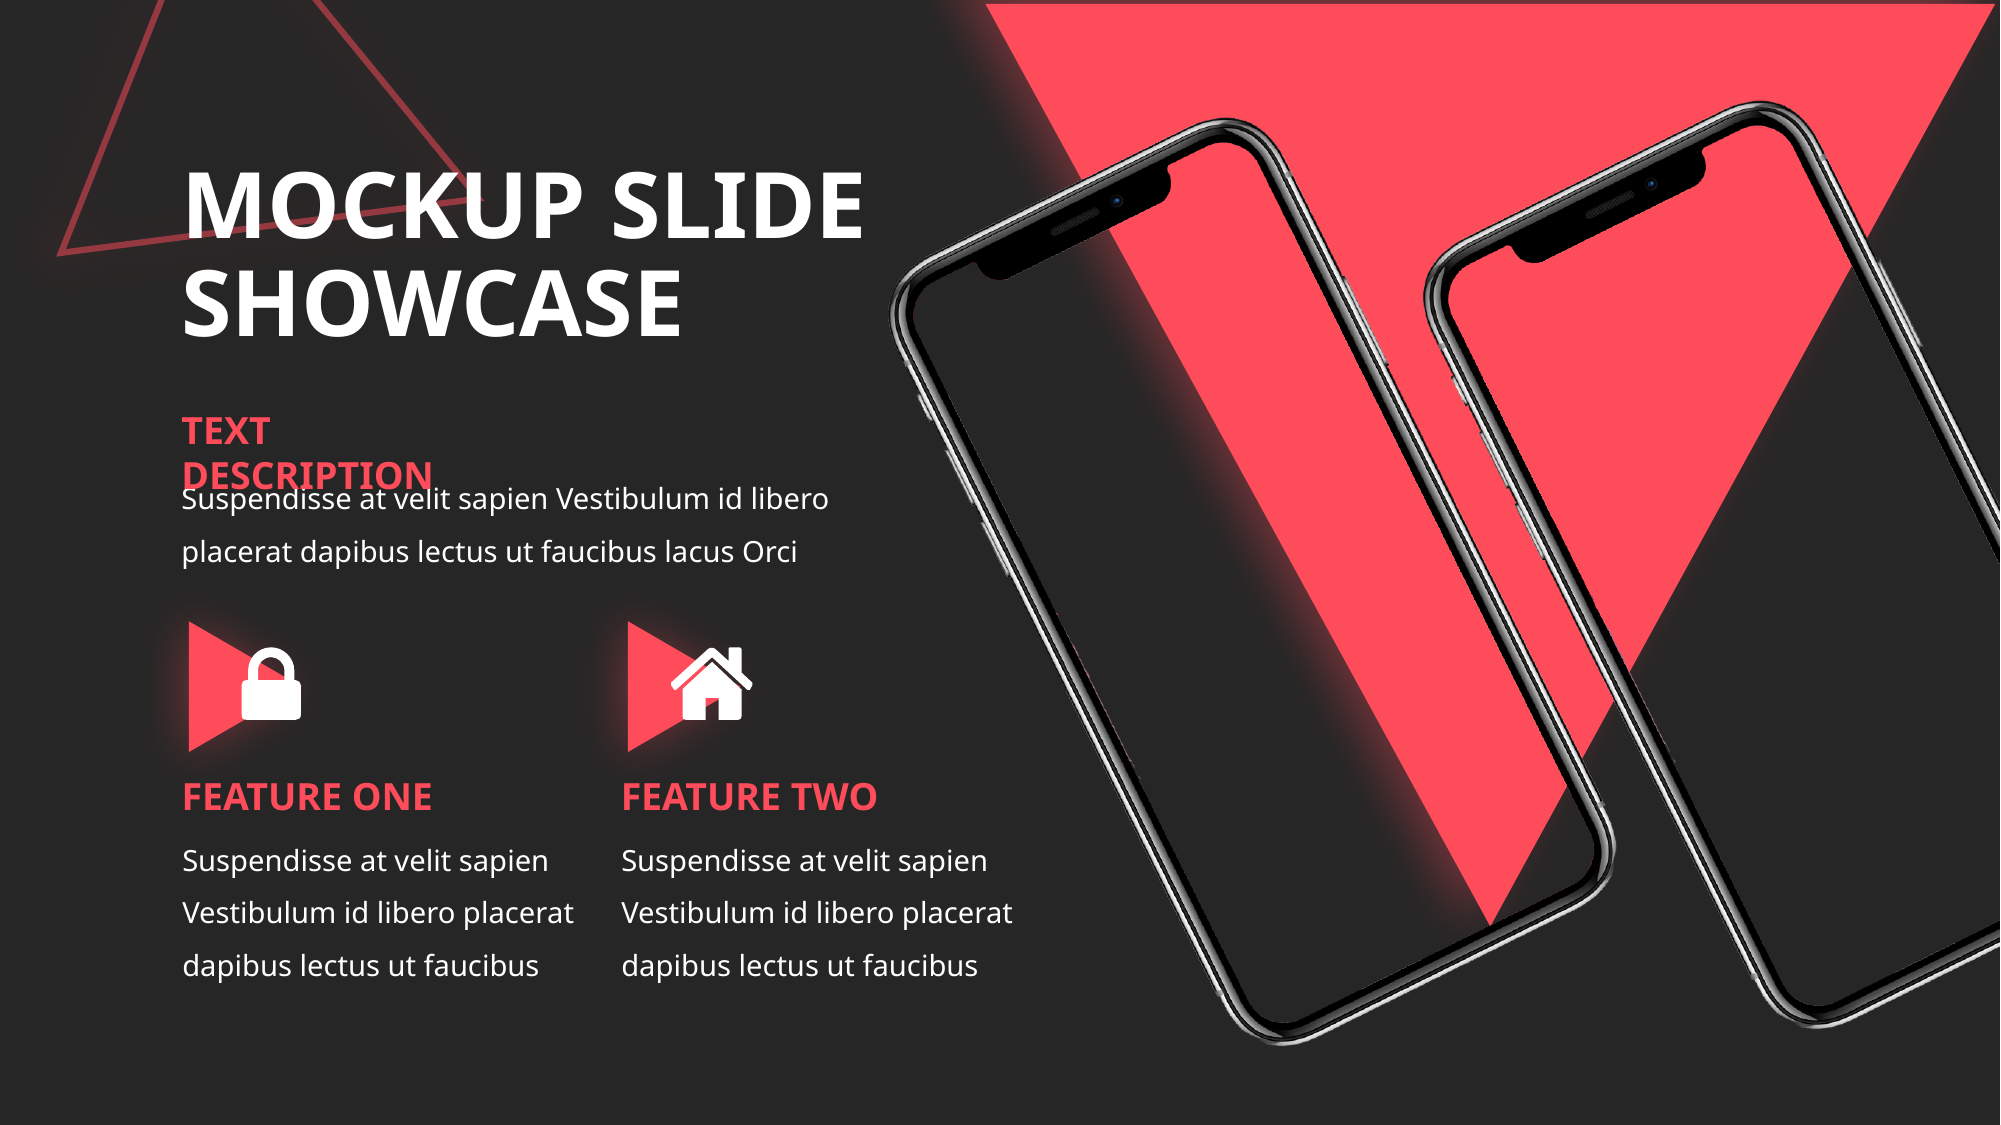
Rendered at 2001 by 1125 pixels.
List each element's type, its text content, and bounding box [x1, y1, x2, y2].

text_box [626, 619, 707, 754]
text_box [59, 0, 432, 255]
text_box [241, 647, 301, 720]
text_box TEXT DESCRIPTION [166, 399, 534, 505]
text_box [682, 661, 742, 720]
title MOCKUP SLIDE SHOWCASE [166, 139, 1004, 377]
text_box Suspendisse at velit sapien Vestibulum id libero placerat dapibus lectus ut faucibus [606, 817, 1004, 990]
text_box FEATURE ONE [166, 766, 535, 826]
text_box Suspendisse at velit sapien Vestibulum id libero placerat dapibus lectus ut faucibus [167, 817, 590, 990]
text_box Suspendisse at velit sapien Vestibulum id libero placerat dapibus lectus ut faucibus lacus Orci [166, 455, 857, 576]
text_box [187, 619, 252, 754]
text_box [983, 2, 1997, 190]
text_box FEATURE TWO [606, 766, 974, 826]
picture [824, 41, 2000, 1110]
text_box [706, 698, 718, 708]
text_box [259, 662, 284, 680]
text_box [671, 647, 753, 690]
